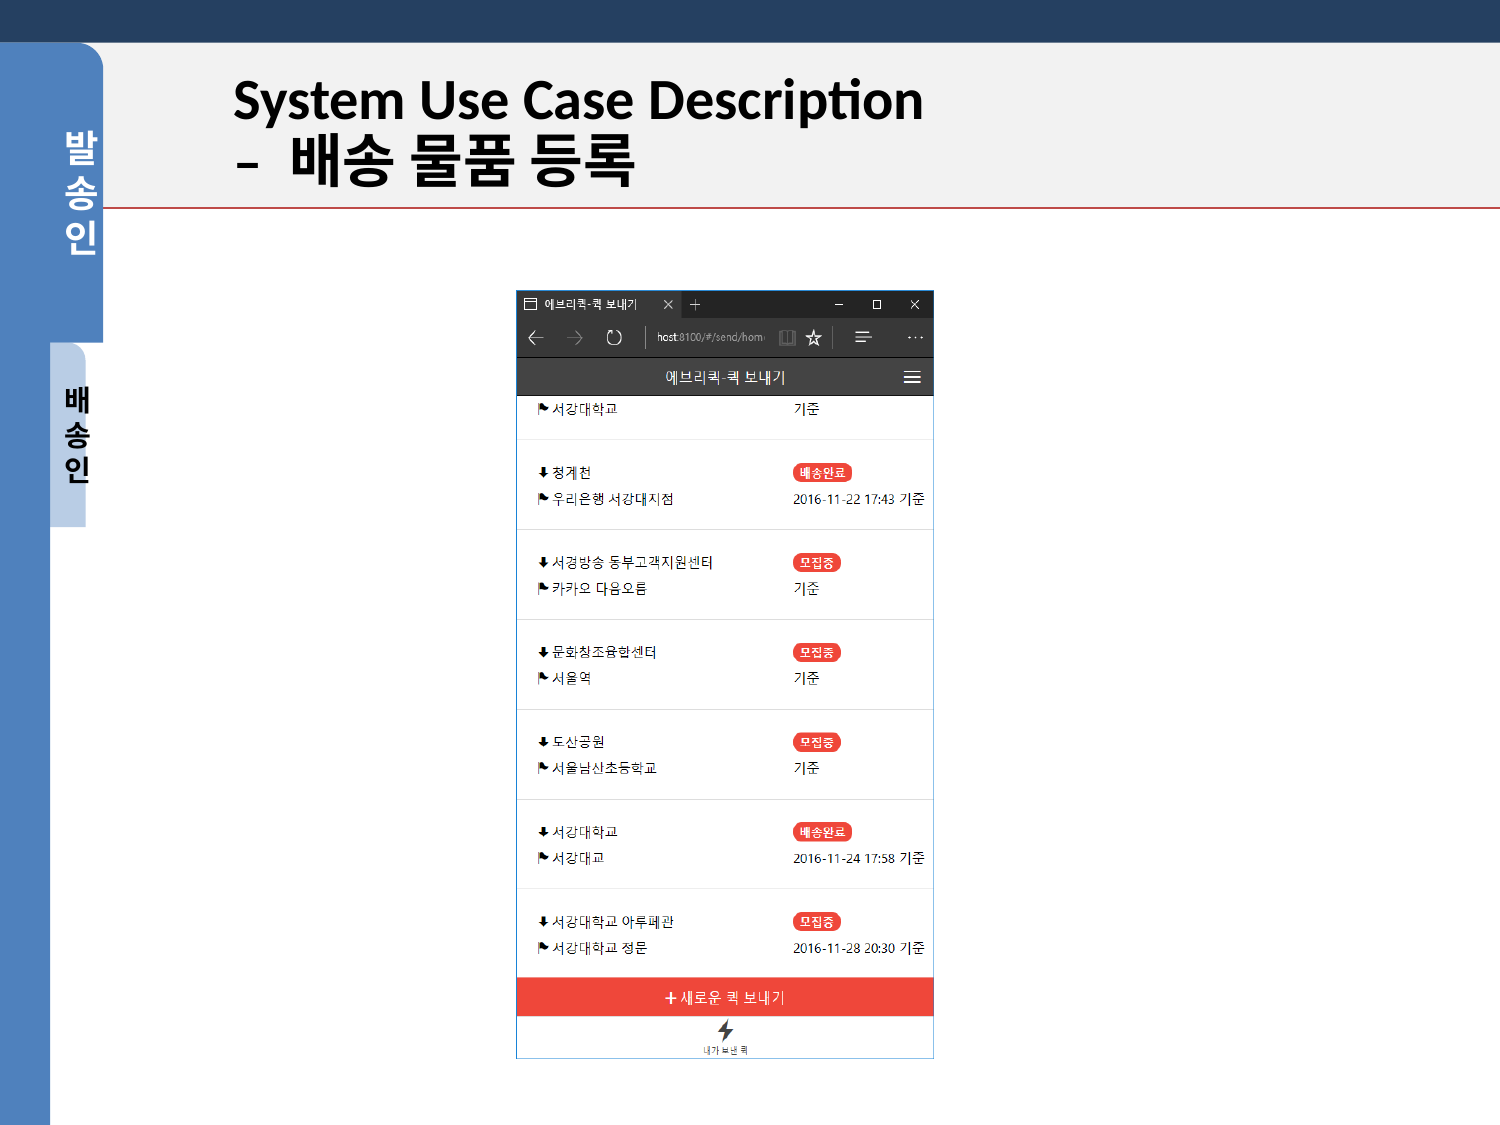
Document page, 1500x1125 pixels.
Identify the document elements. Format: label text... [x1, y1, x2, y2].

text_box [0, 41, 52, 1125]
text_box [0, 0, 1500, 45]
text_box 발송인 [52, 217, 106, 345]
text_box 배송인 [52, 345, 88, 530]
text_box 발송인 [49, 40, 106, 207]
picture [515, 290, 934, 1059]
text_box [94, 45, 1500, 207]
text_box System Use Case Description – 배송 물품 등록 [218, 68, 1231, 197]
